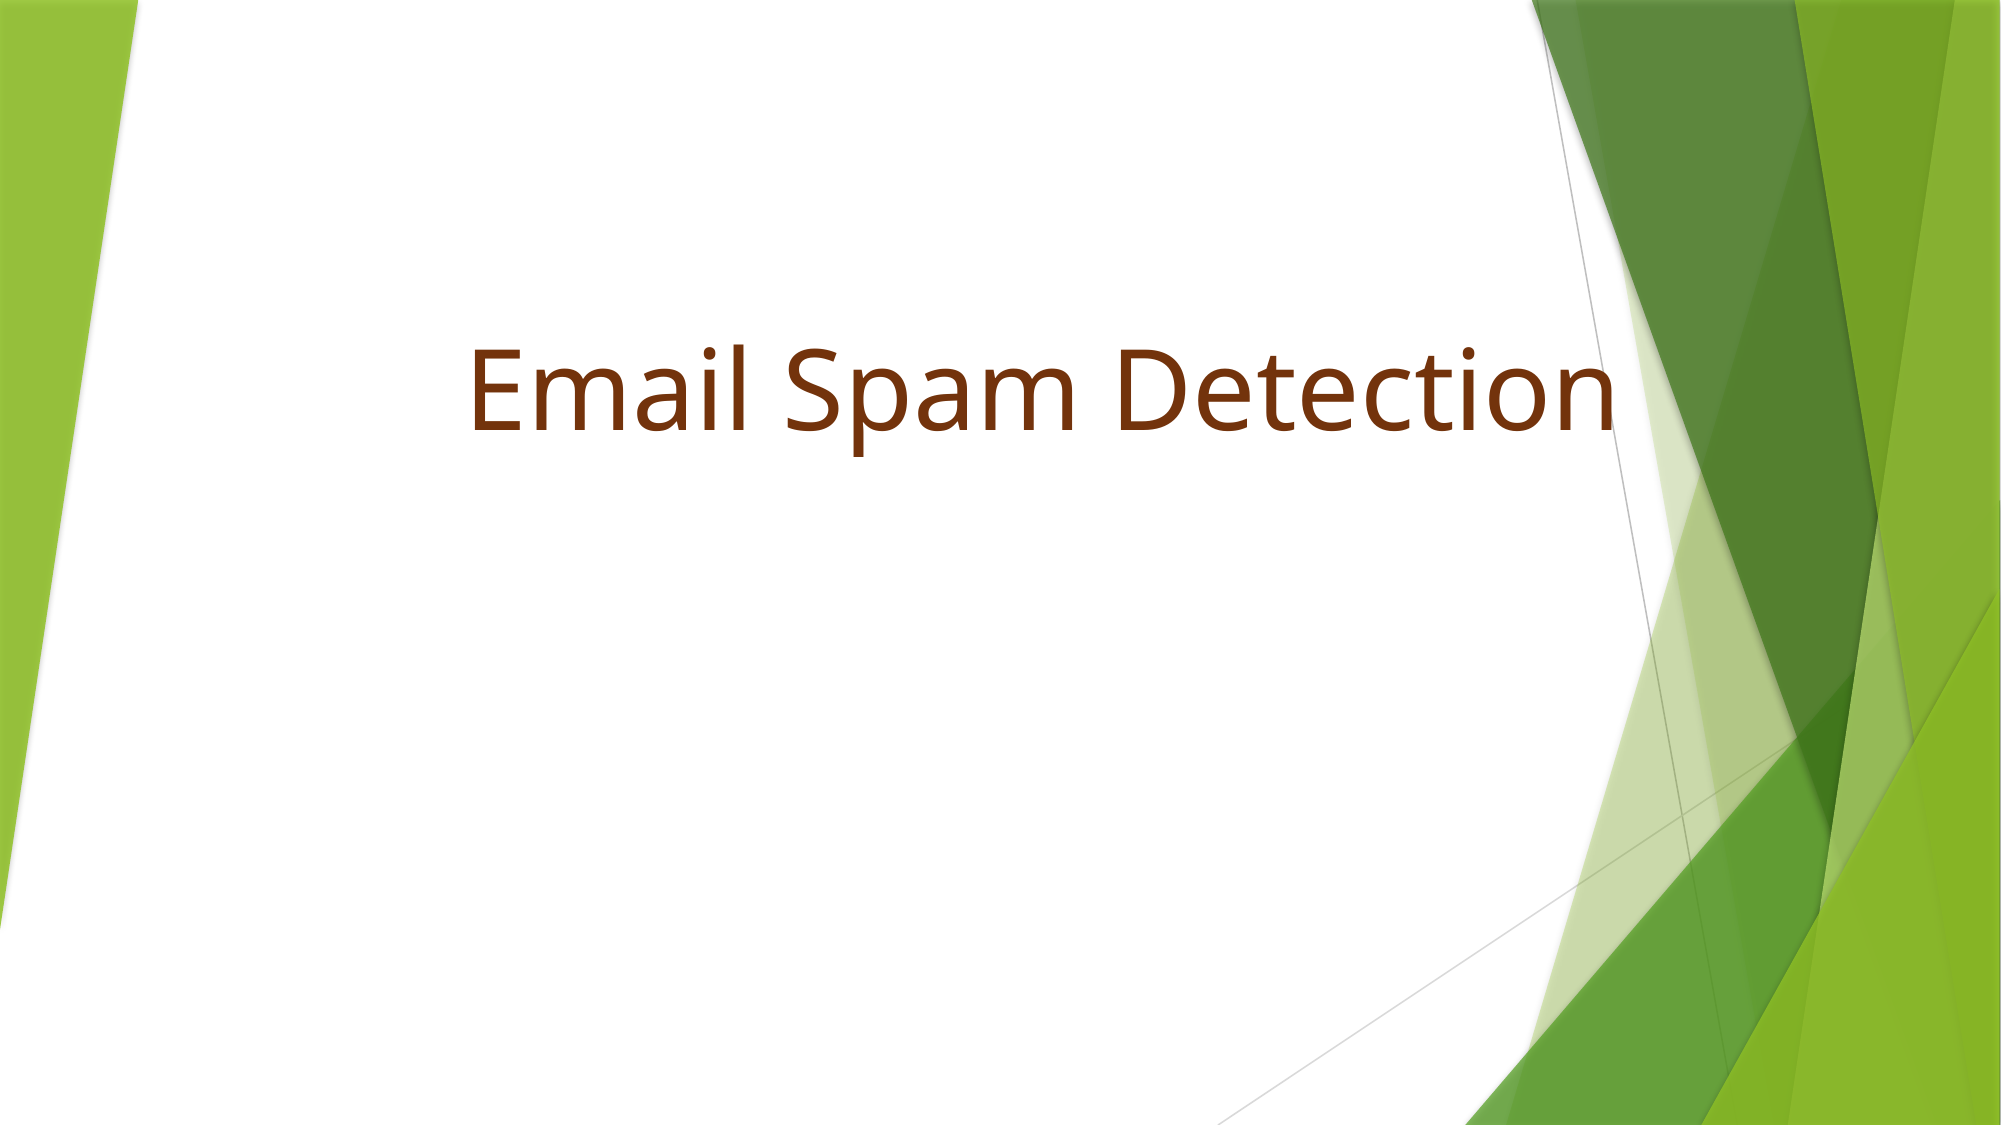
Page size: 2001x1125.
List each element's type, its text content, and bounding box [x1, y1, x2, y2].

title Email Spam Detection [362, 190, 1638, 461]
